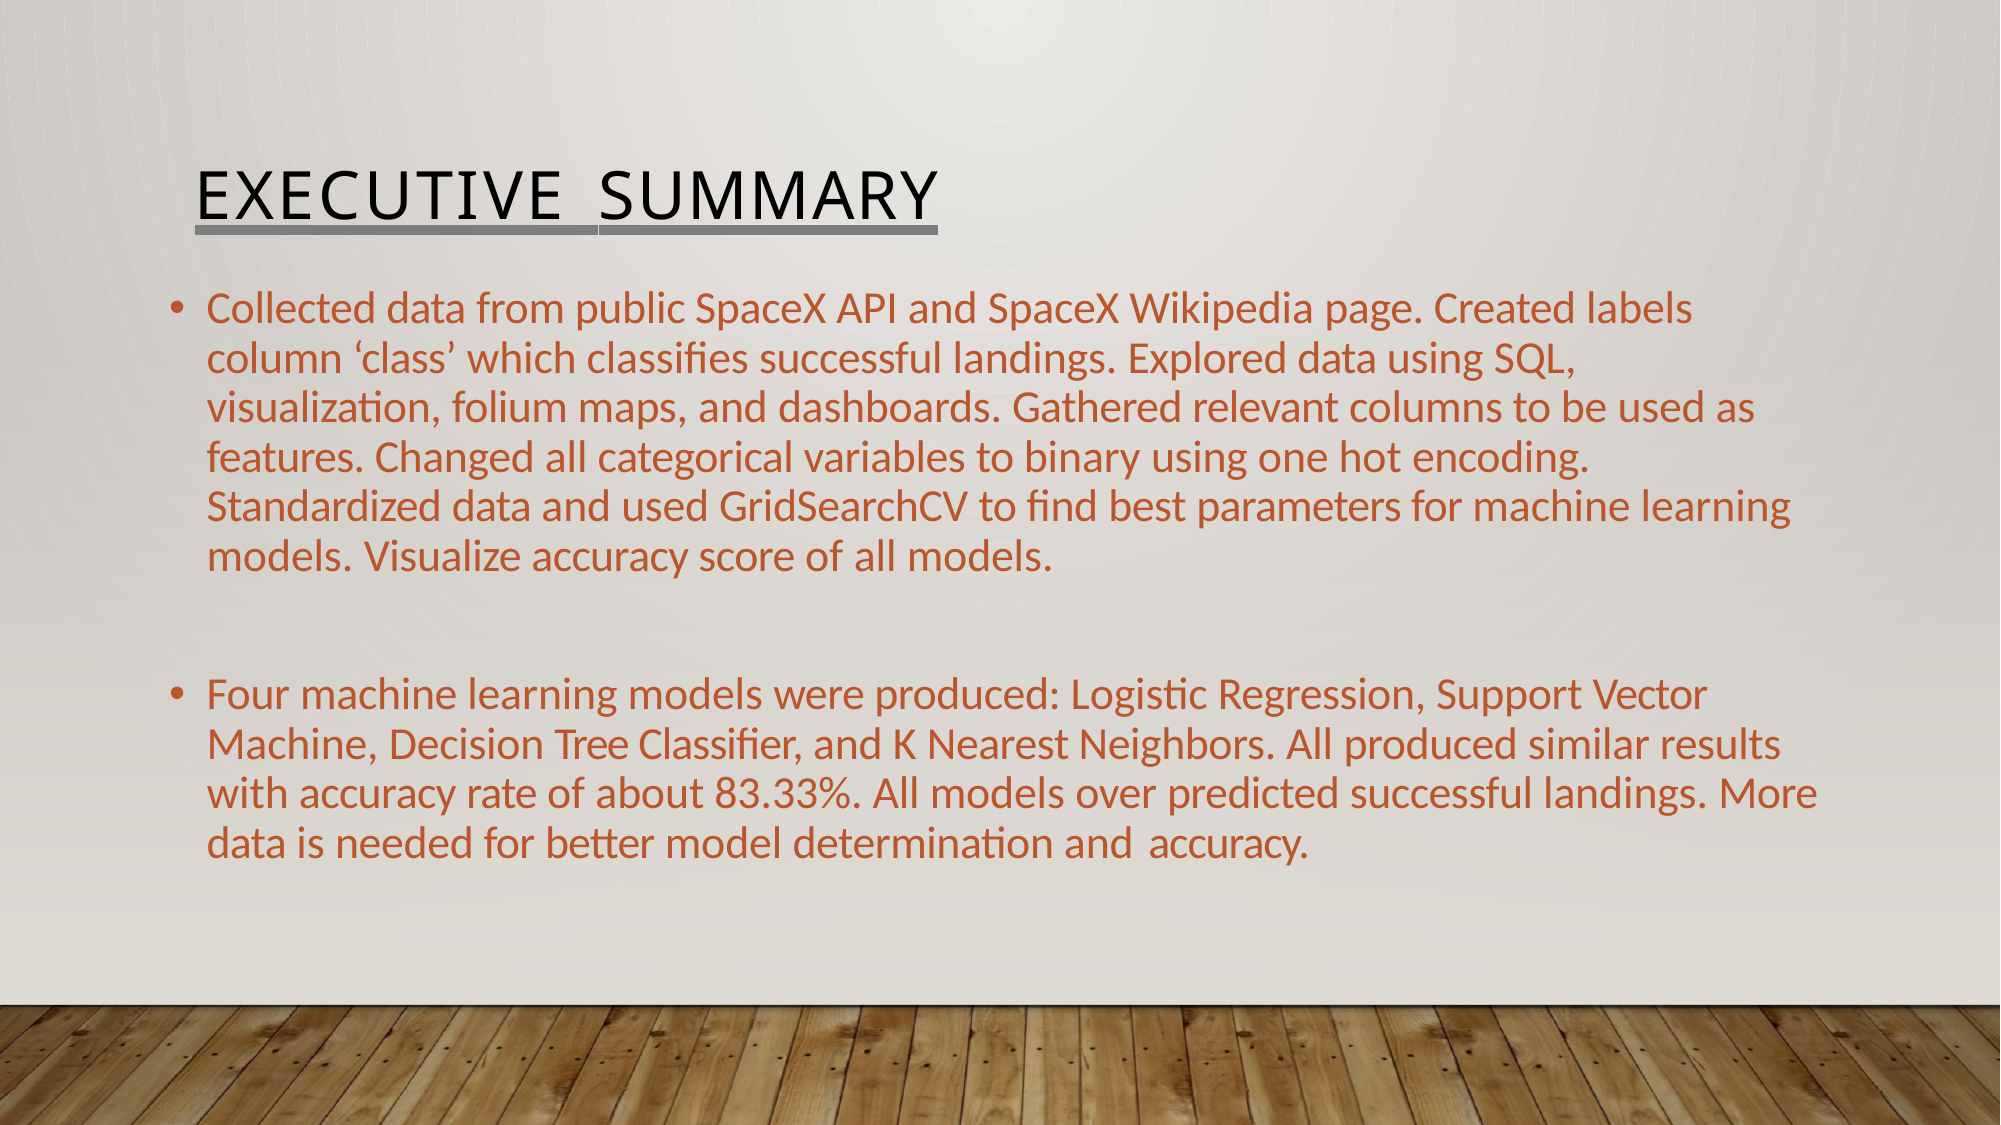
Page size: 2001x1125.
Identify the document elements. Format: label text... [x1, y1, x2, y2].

text_box E x e c u t I v e S u m m a r y [167, 50, 1833, 276]
text_box Collected data from public SpaceX API and SpaceX Wikipedia page. Created labels column ‘class’ which classifies successful landings. Explored data using SQL, visualization, folium maps, and dashboards. Gathered relevant columns to be used as features. Changed all categorical variables to binary using one hot encoding. Standardized data and used GridSearchCV to find best parameters for machine learning models. Visualize accuracy score of all models. Four machine learning models were produced: Logistic Regression, Support Vector Machine, Decision Tree Classifier, and K Nearest Neighbors. All produced similar results with accuracy rate of about 83.33%. All models over predicted successful landings. More data is needed for better model determination and accuracy. [167, 276, 1835, 868]
picture [0, 1005, 2000, 1125]
